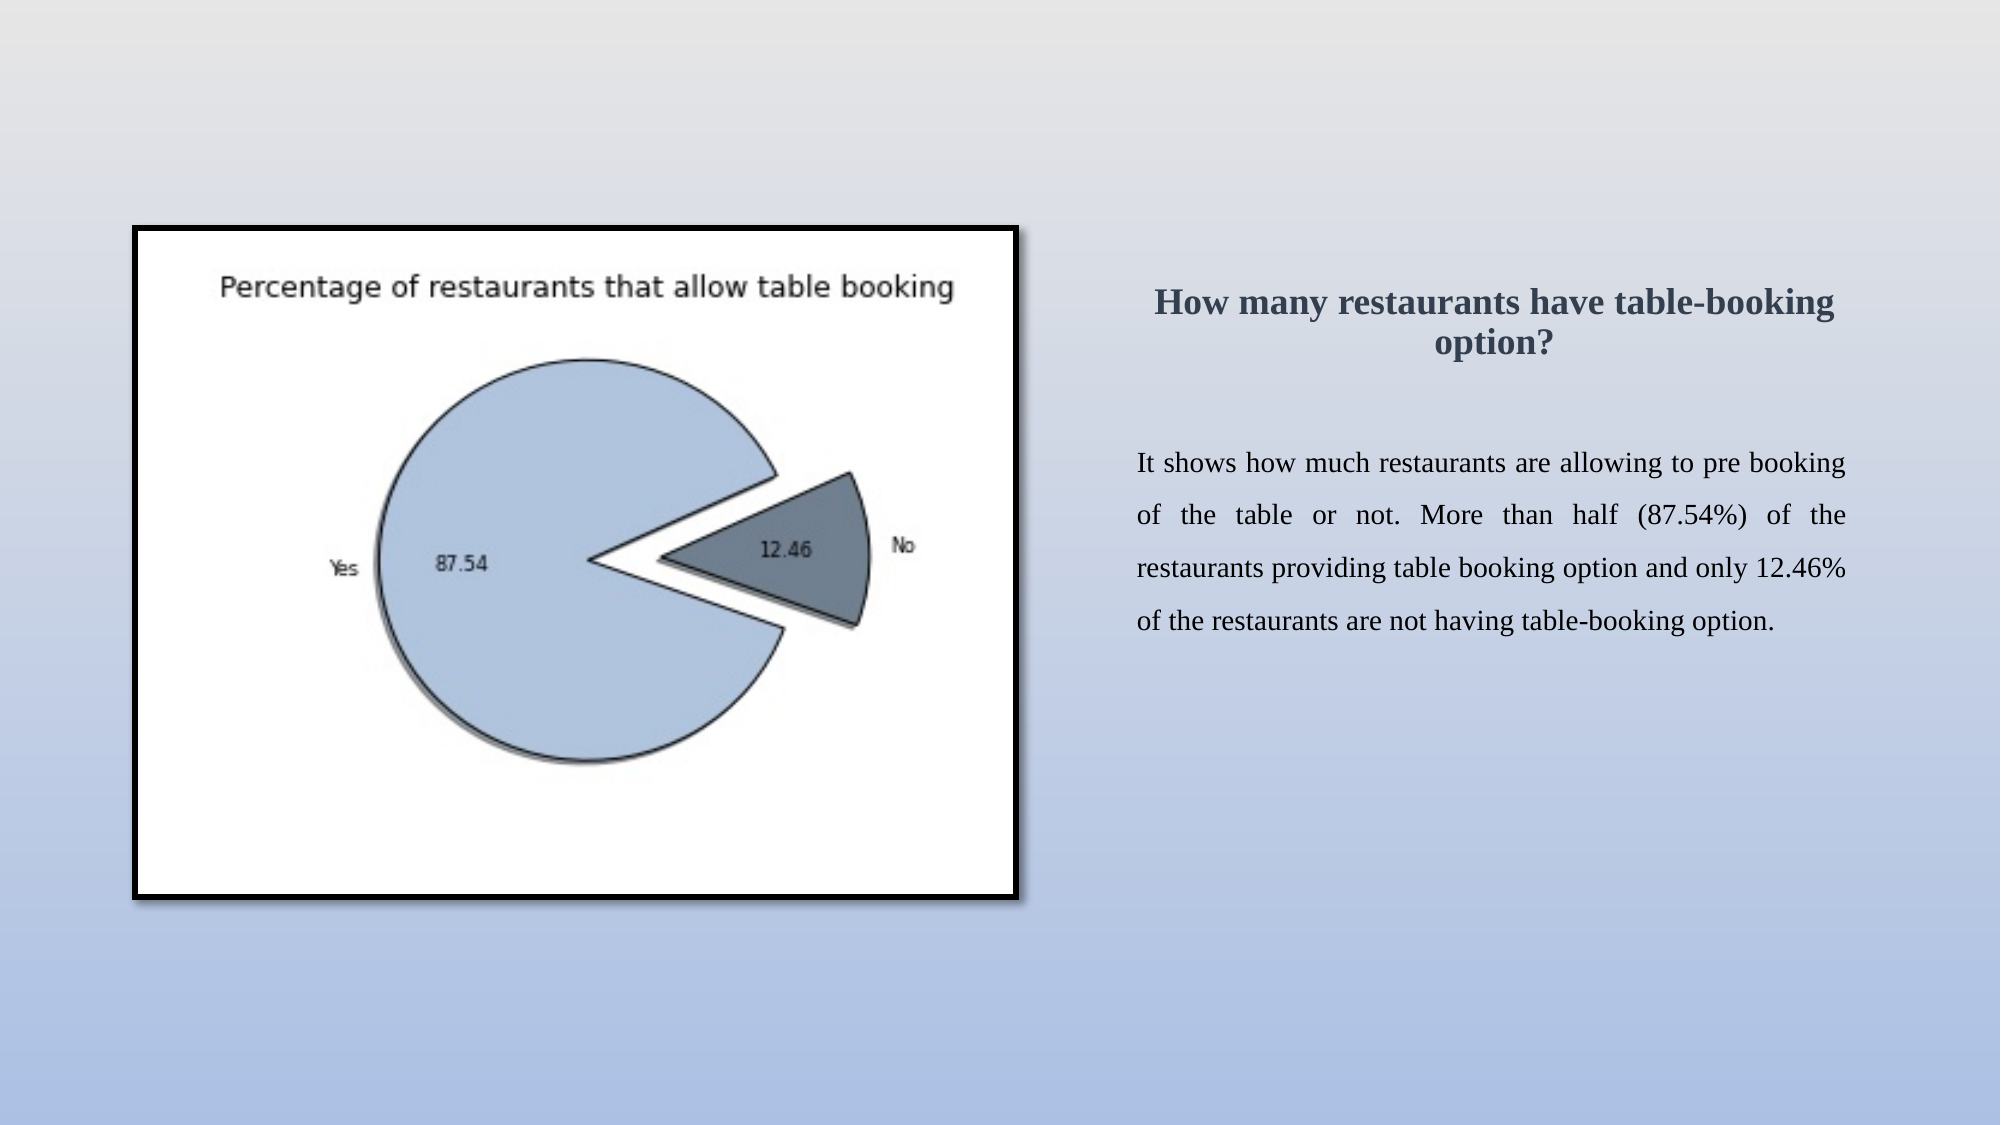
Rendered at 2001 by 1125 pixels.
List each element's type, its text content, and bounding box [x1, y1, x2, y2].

list It shows how much restaurants are allowing to pre booking of the table or not. More than half (87.54%) of the restaurants providing table booking option and only 12.46% of the restaurants are not having table-booking option. [1121, 417, 1863, 915]
title How many restaurants have table-booking option? [1109, 210, 1880, 371]
picture [137, 231, 1014, 894]
